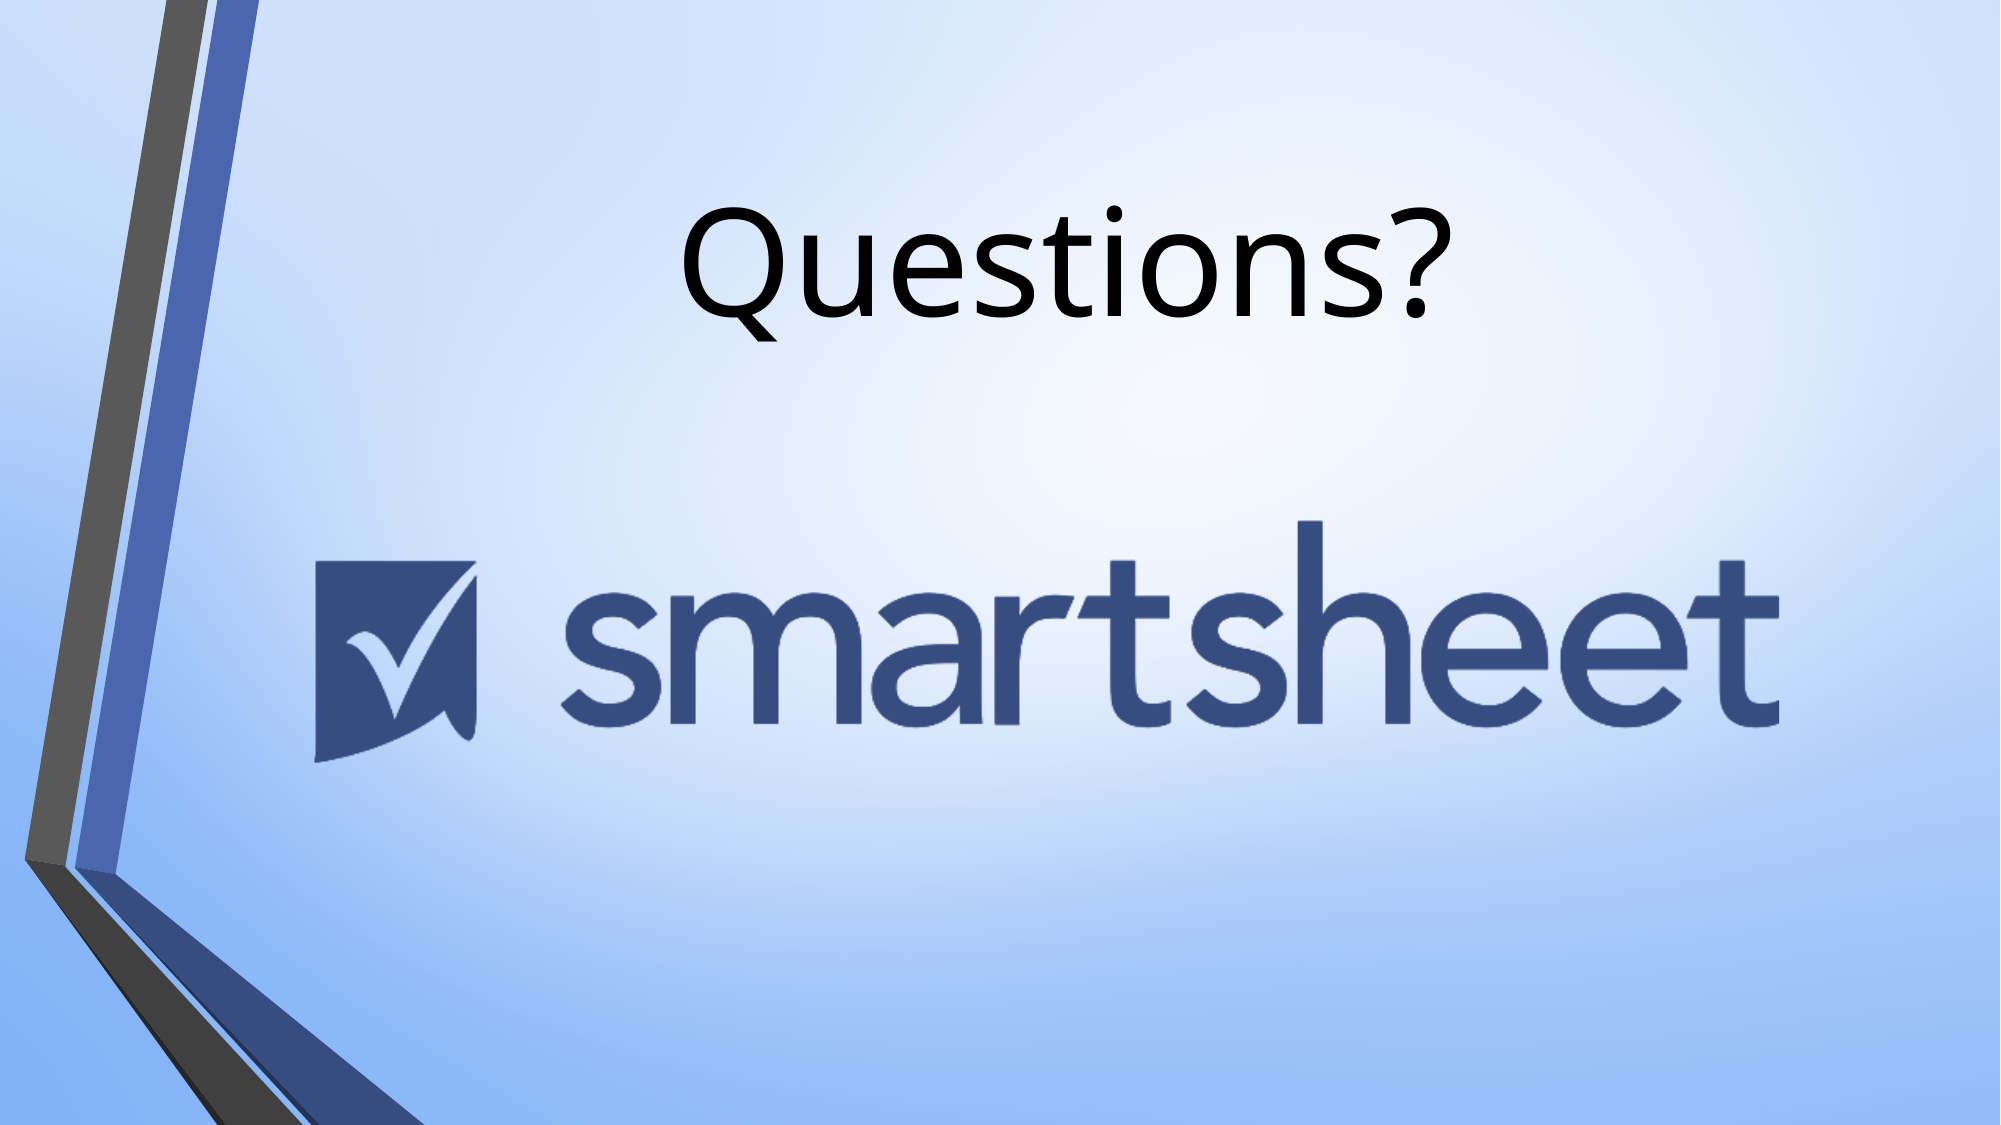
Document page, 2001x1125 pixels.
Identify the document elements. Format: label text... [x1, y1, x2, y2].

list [283, 464, 1847, 823]
title Questions? [243, 112, 1887, 400]
